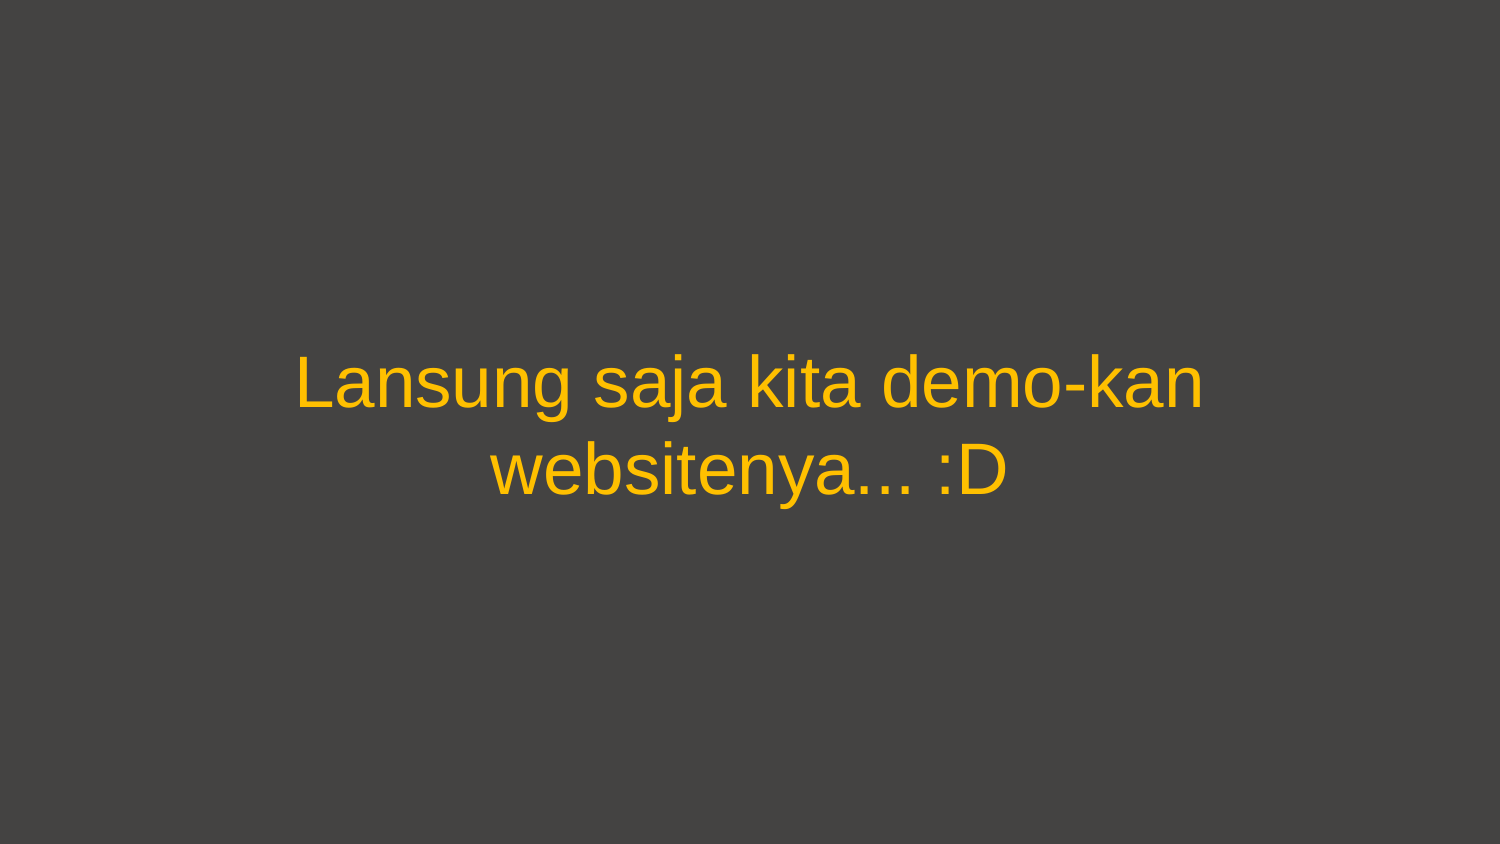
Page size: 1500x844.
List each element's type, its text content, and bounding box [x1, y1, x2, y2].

list Lansung saja kita demo-kan websitenya... :D [0, 374, 1500, 470]
